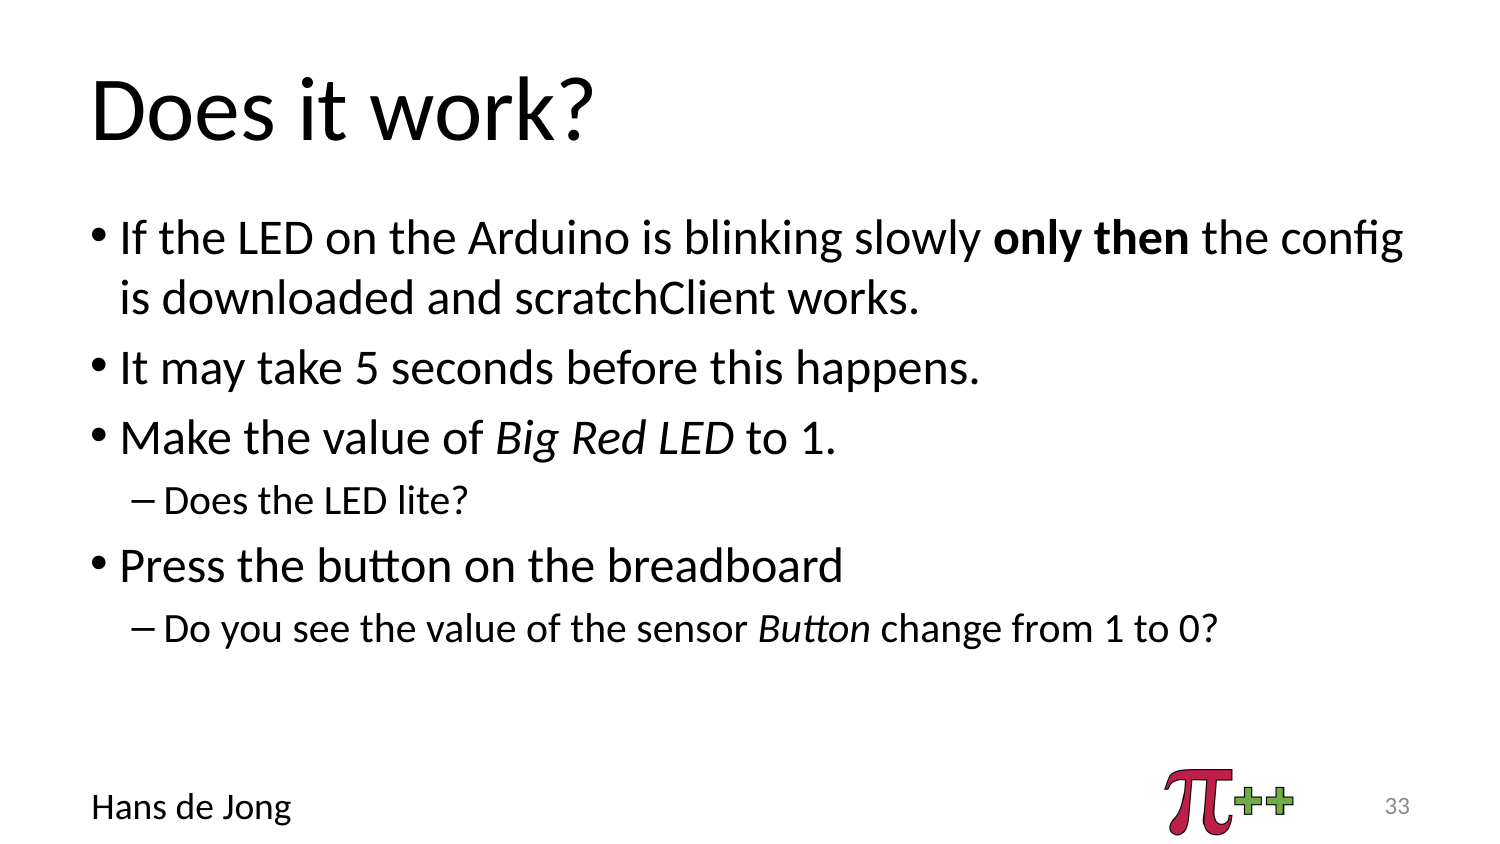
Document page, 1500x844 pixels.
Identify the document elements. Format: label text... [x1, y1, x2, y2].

picture [1163, 768, 1294, 836]
slide_number 33 [1340, 782, 1425, 827]
list If the LED on the Arduino is blinking slowly only then the config is downloaded and scratchClient works. It may take 5 seconds before this happens. Make the value of Big Red LED to 1. Does the LED lite? Press the button on the breadboard Do you see the value of the sensor Button change from 1 to 0? [75, 196, 1425, 754]
title Does it work? [75, 33, 1425, 175]
